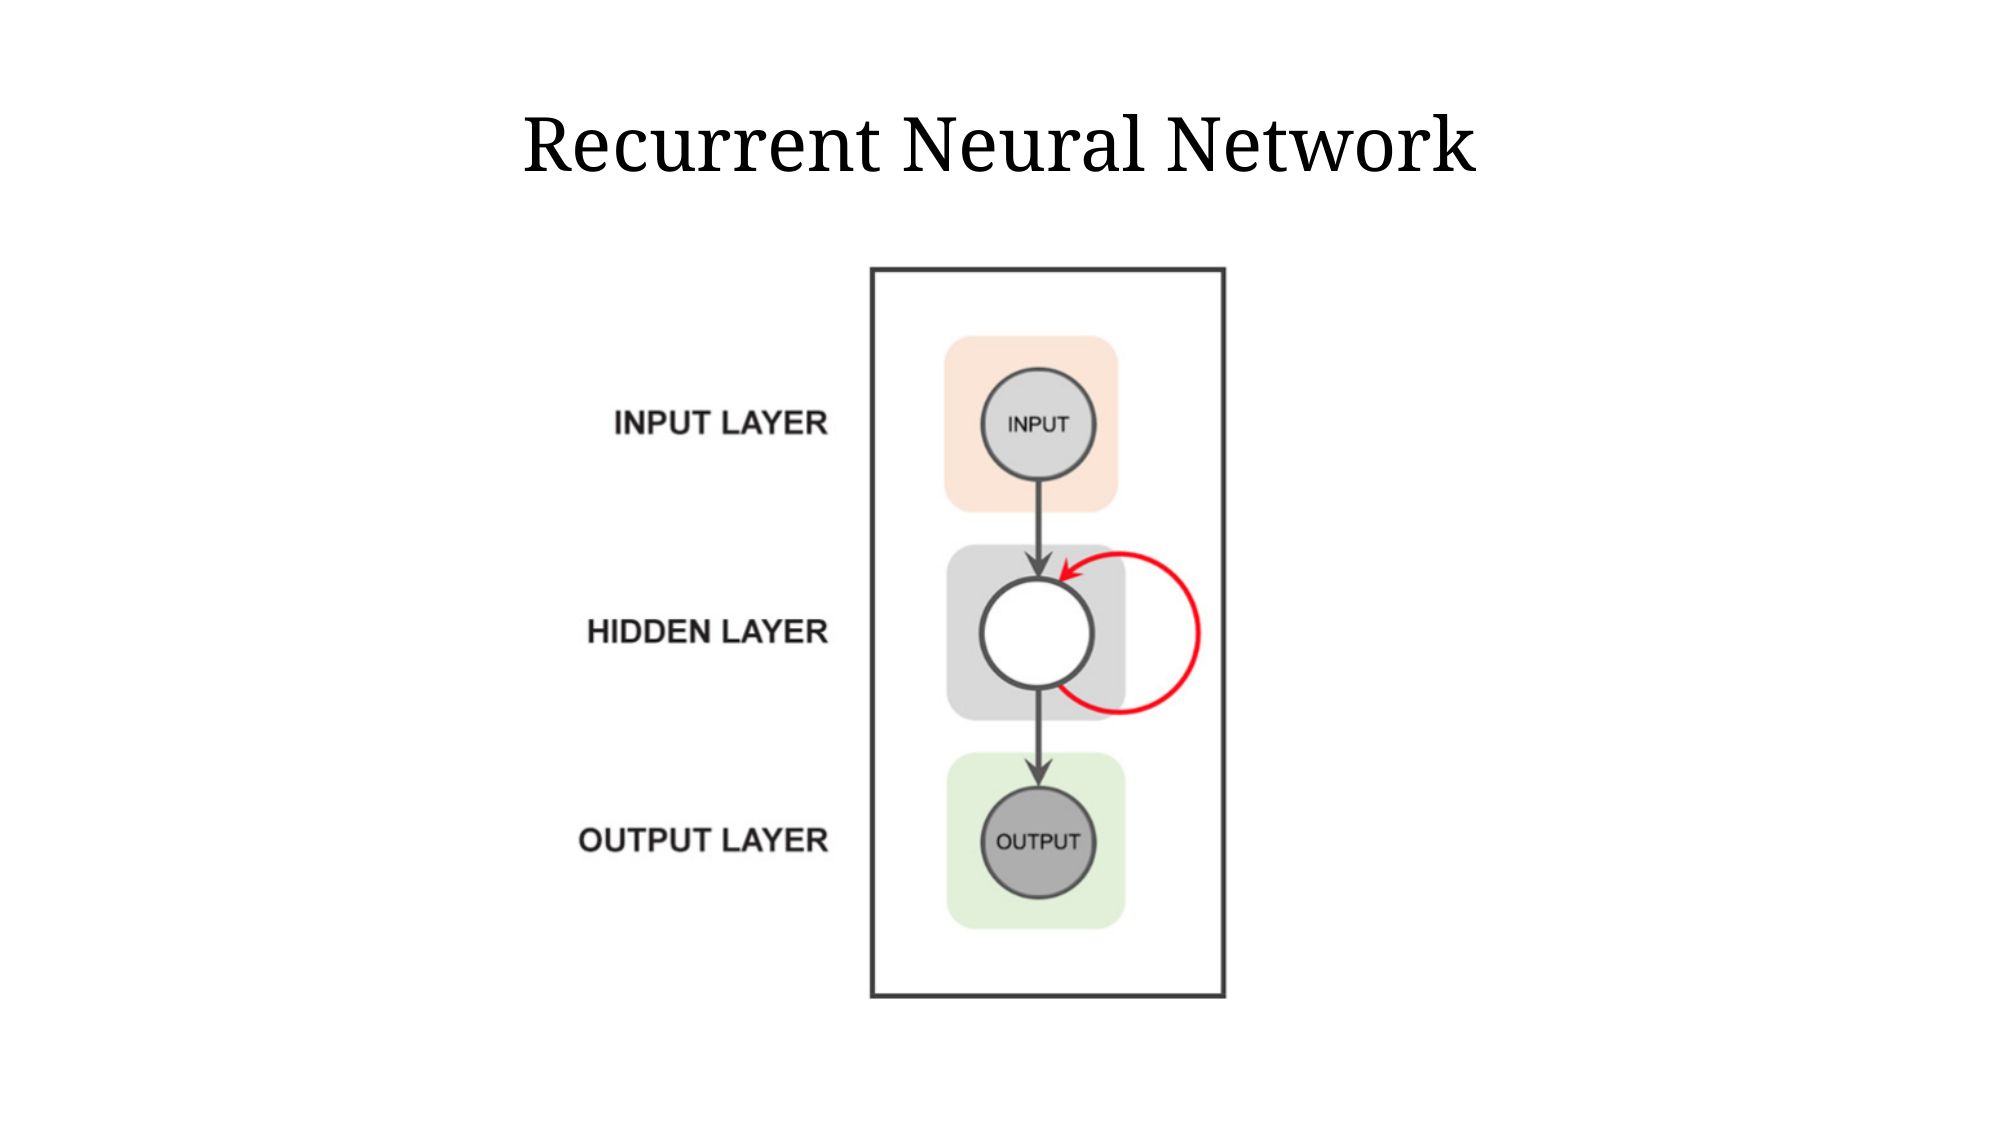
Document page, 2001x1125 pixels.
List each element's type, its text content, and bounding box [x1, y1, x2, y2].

picture [539, 241, 1250, 1022]
title Recurrent Neural Network [0, 59, 2000, 196]
